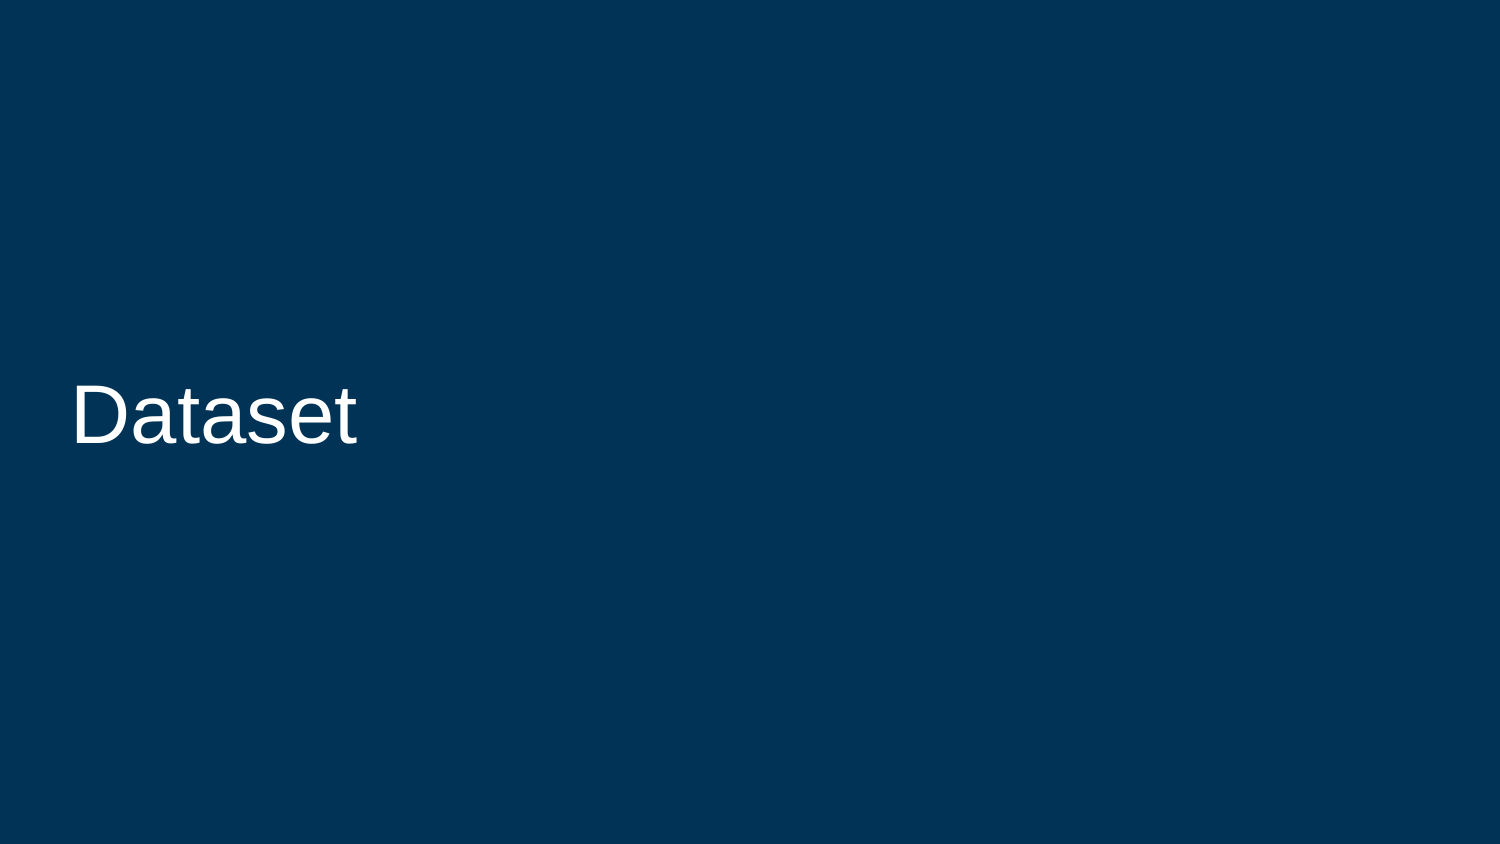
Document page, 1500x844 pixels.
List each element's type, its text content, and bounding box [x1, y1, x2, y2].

title Dataset [70, 188, 1427, 632]
